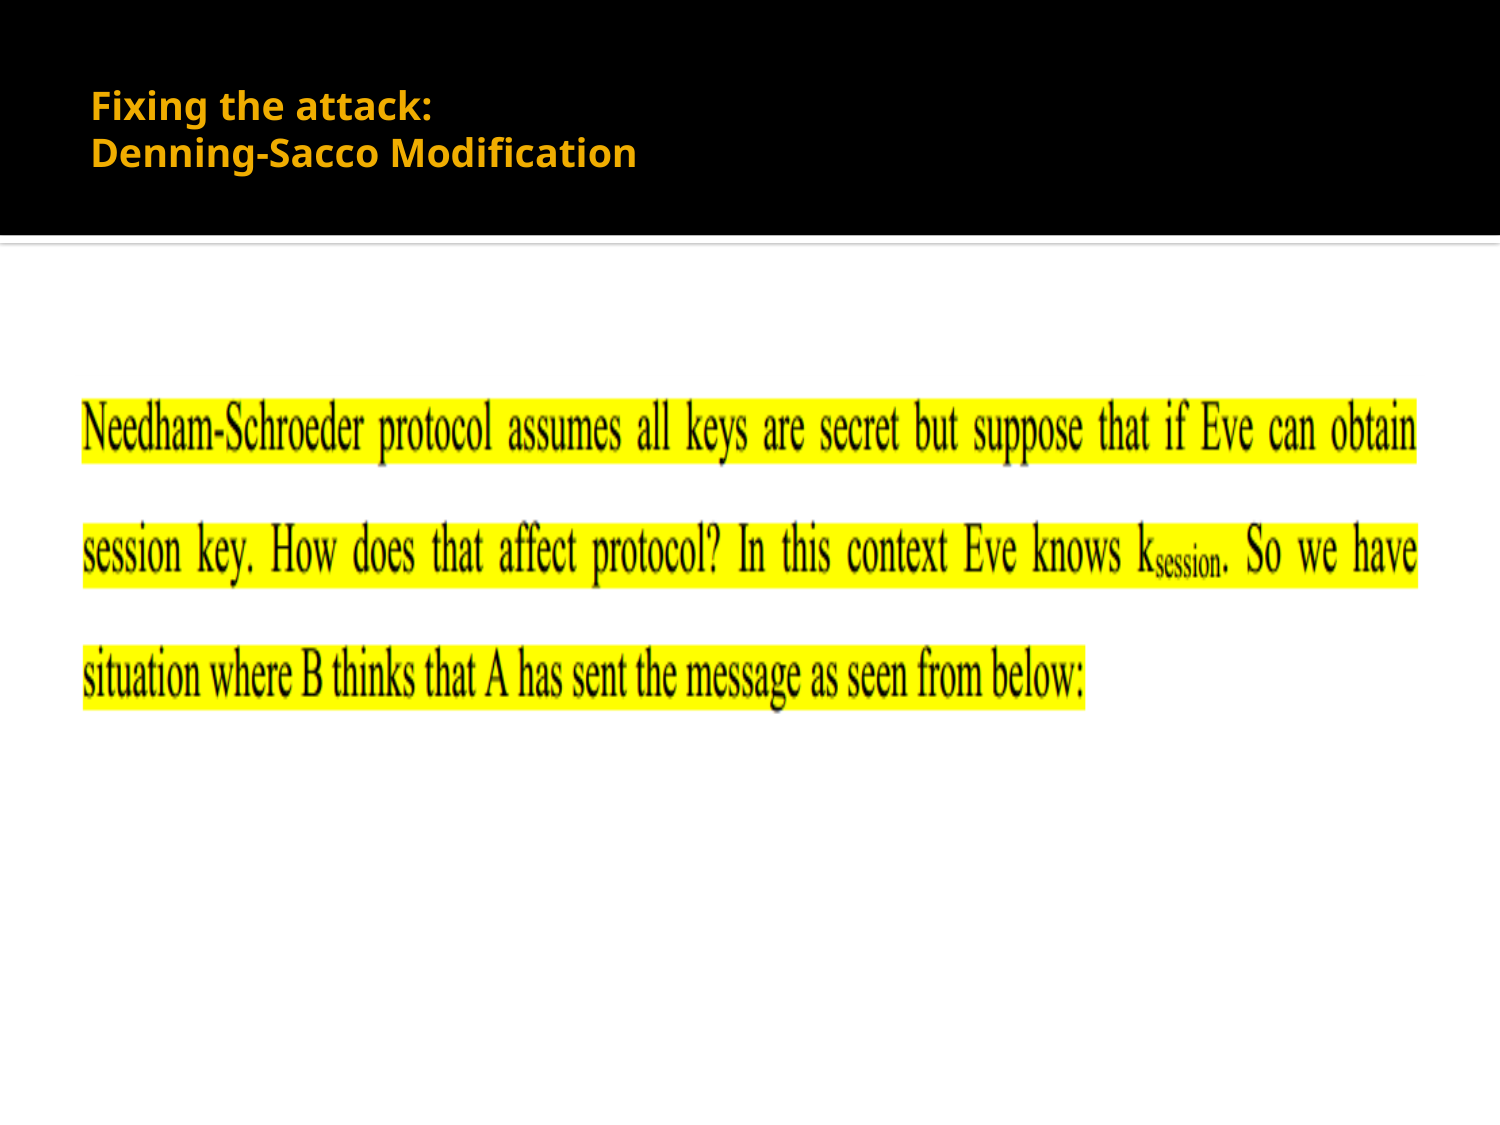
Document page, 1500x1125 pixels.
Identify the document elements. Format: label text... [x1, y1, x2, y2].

title Fixing the attack: Denning-Sacco Modification [75, 25, 1425, 231]
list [74, 374, 1425, 731]
